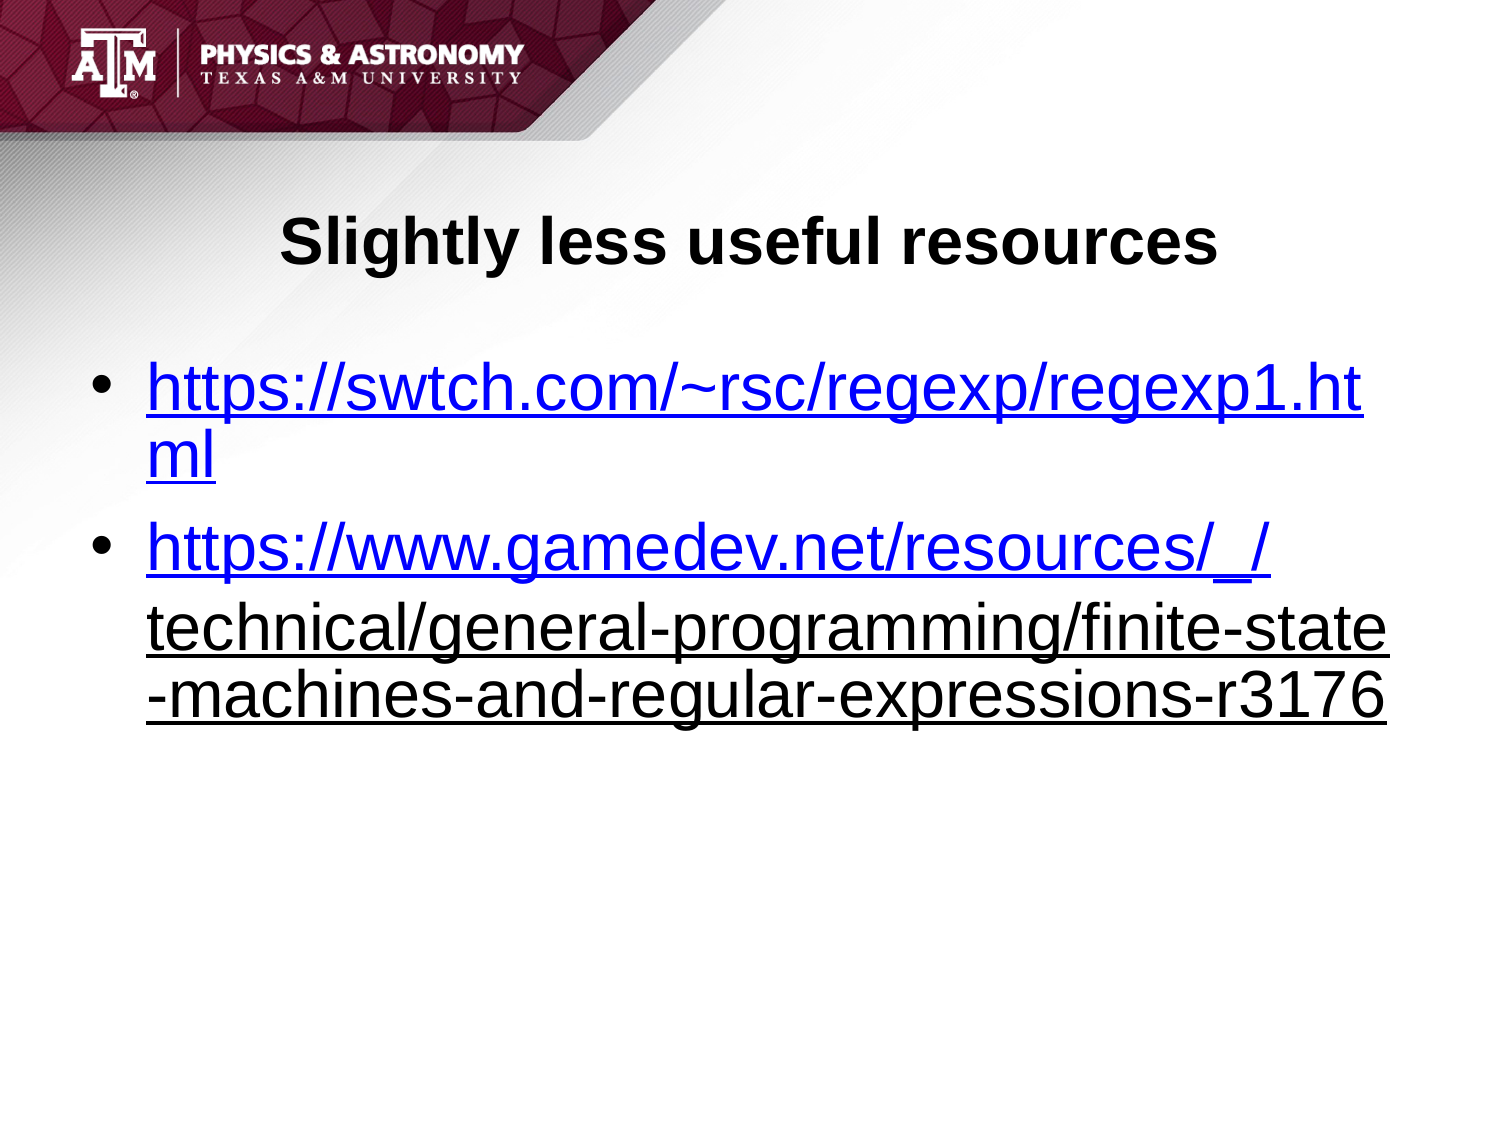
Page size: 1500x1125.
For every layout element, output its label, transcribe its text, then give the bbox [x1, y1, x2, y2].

picture [0, 0, 1500, 1125]
title Slightly less useful resources [75, 172, 1425, 304]
list https://swtch.com/~rsc/regexp/regexp1.html https://www.gamedev.net/resources/_/technical/general-programming/finite-state-machines-and-regular-expressions-r3176 [75, 336, 1425, 1005]
